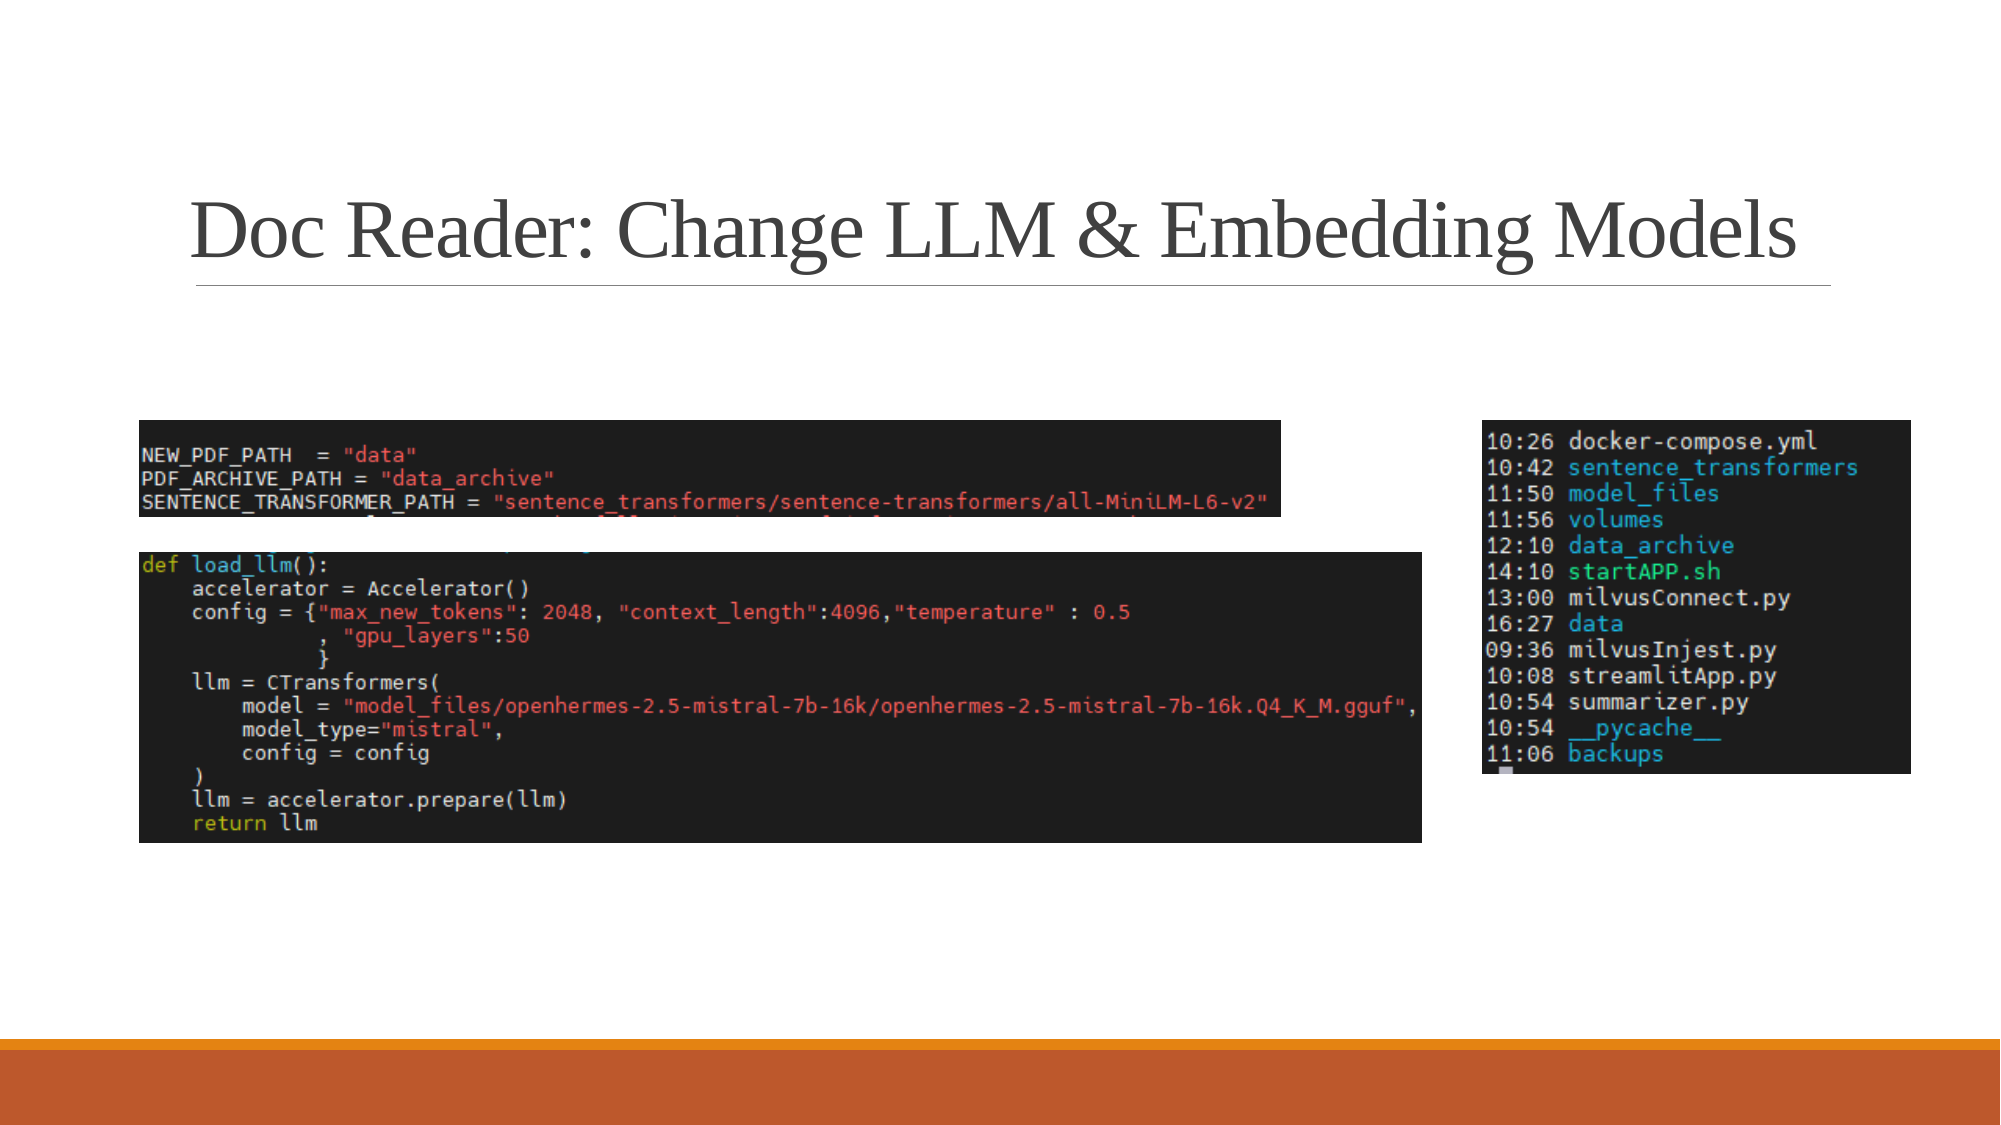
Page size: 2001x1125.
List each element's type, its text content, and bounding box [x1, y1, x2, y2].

picture [139, 551, 1422, 844]
title Doc Reader: Change LLM & Embedding Models [174, 43, 1825, 282]
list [139, 419, 1282, 518]
picture [1482, 419, 1911, 774]
